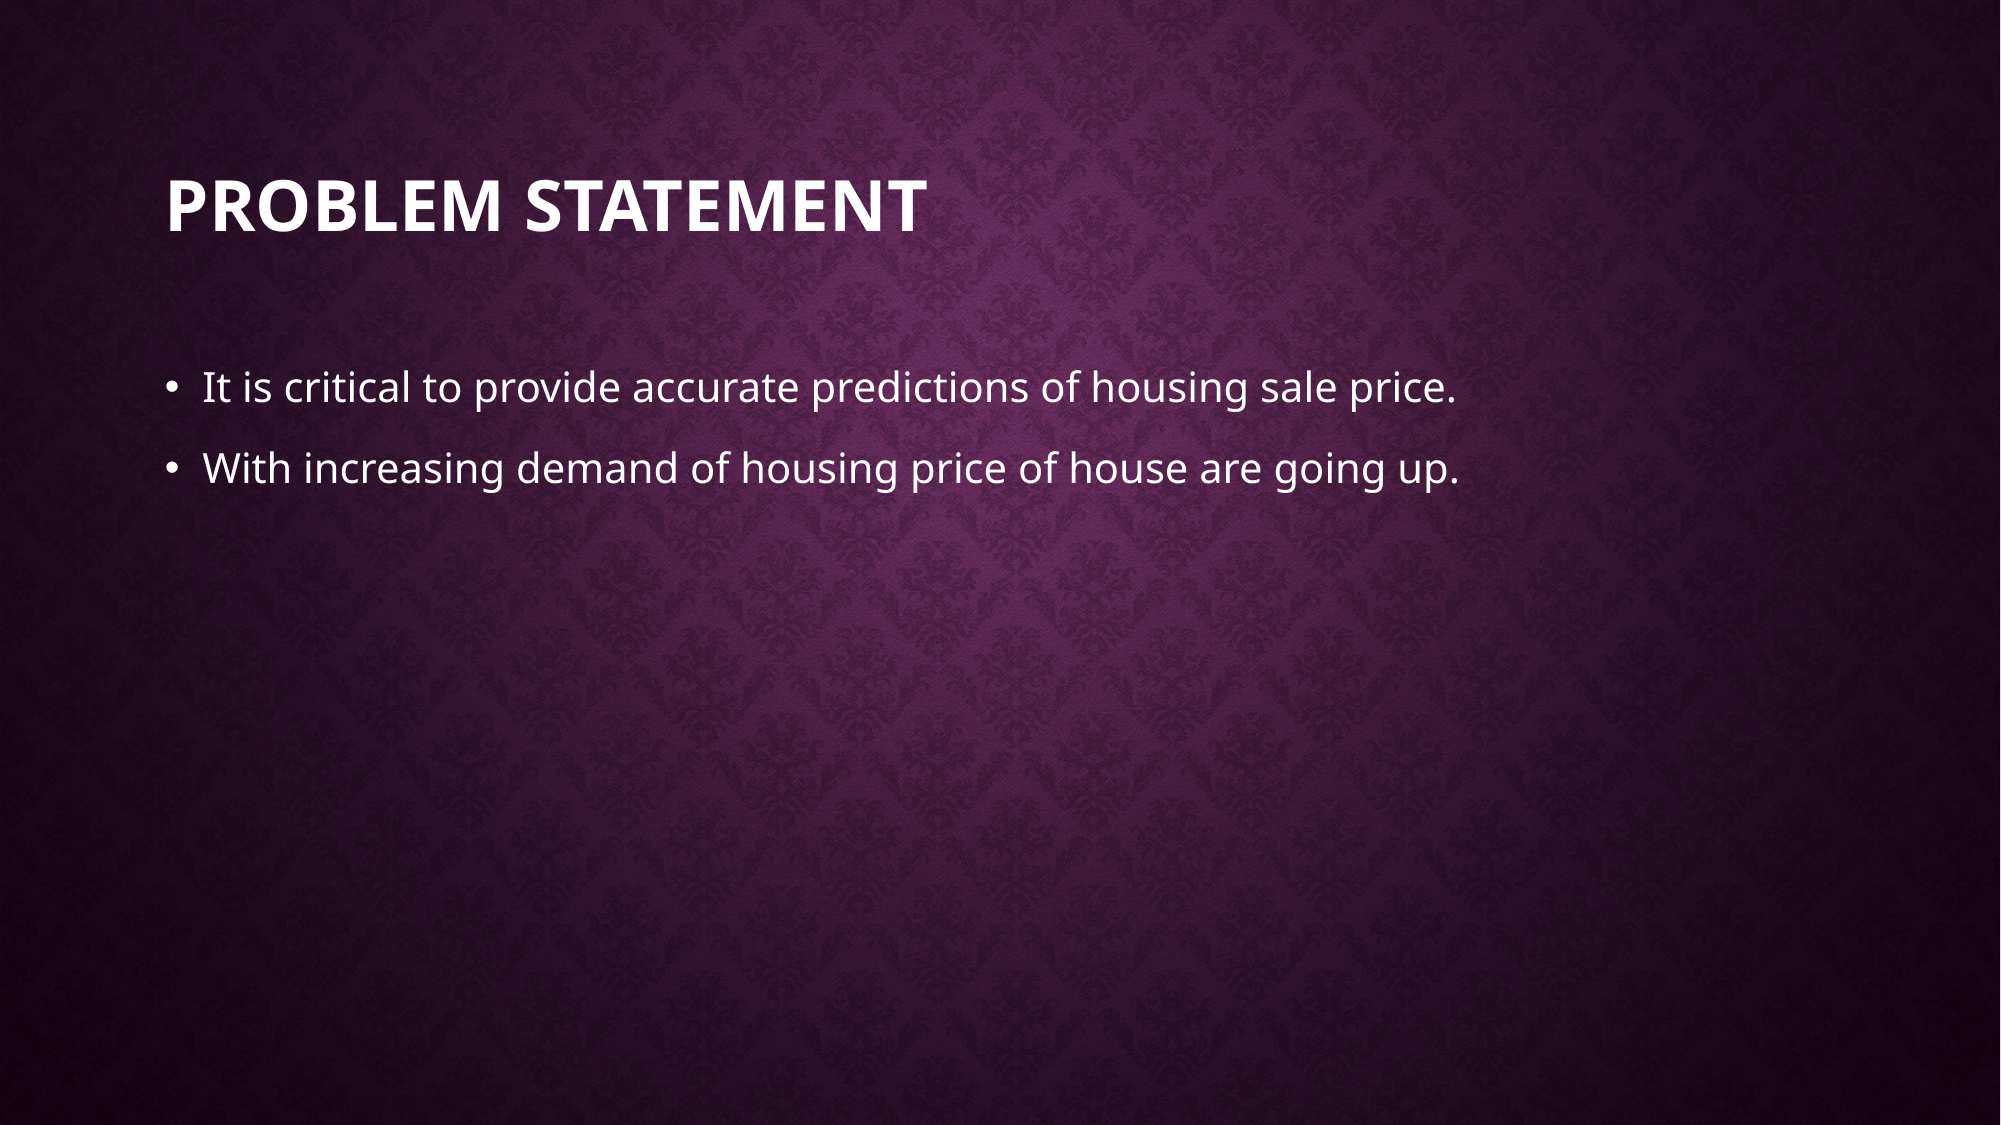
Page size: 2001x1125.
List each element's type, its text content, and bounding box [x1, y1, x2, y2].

list It is critical to provide accurate predictions of housing sale price. With increasing demand of housing price of house are going up. [149, 343, 1849, 950]
title Problem statement [149, 99, 1849, 318]
